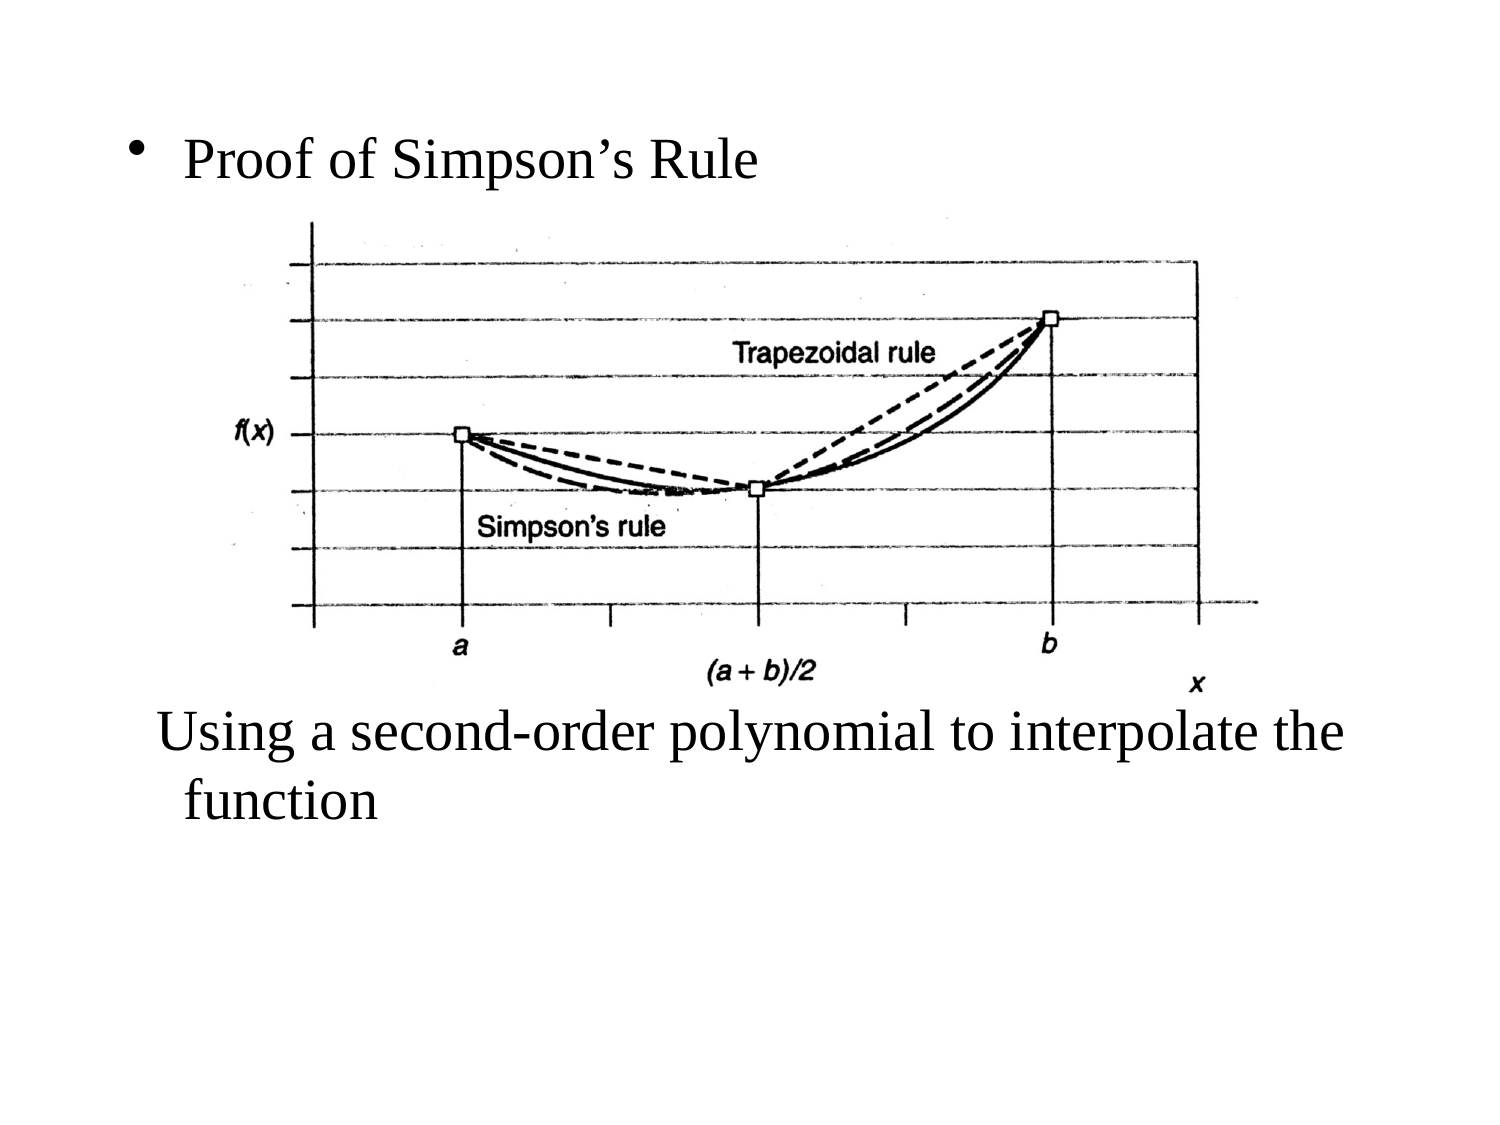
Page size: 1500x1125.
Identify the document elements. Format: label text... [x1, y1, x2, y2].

picture [224, 212, 1263, 702]
list Proof of Simpson’s Rule Using a second-order polynomial to interpolate the function [112, 112, 1388, 1000]
